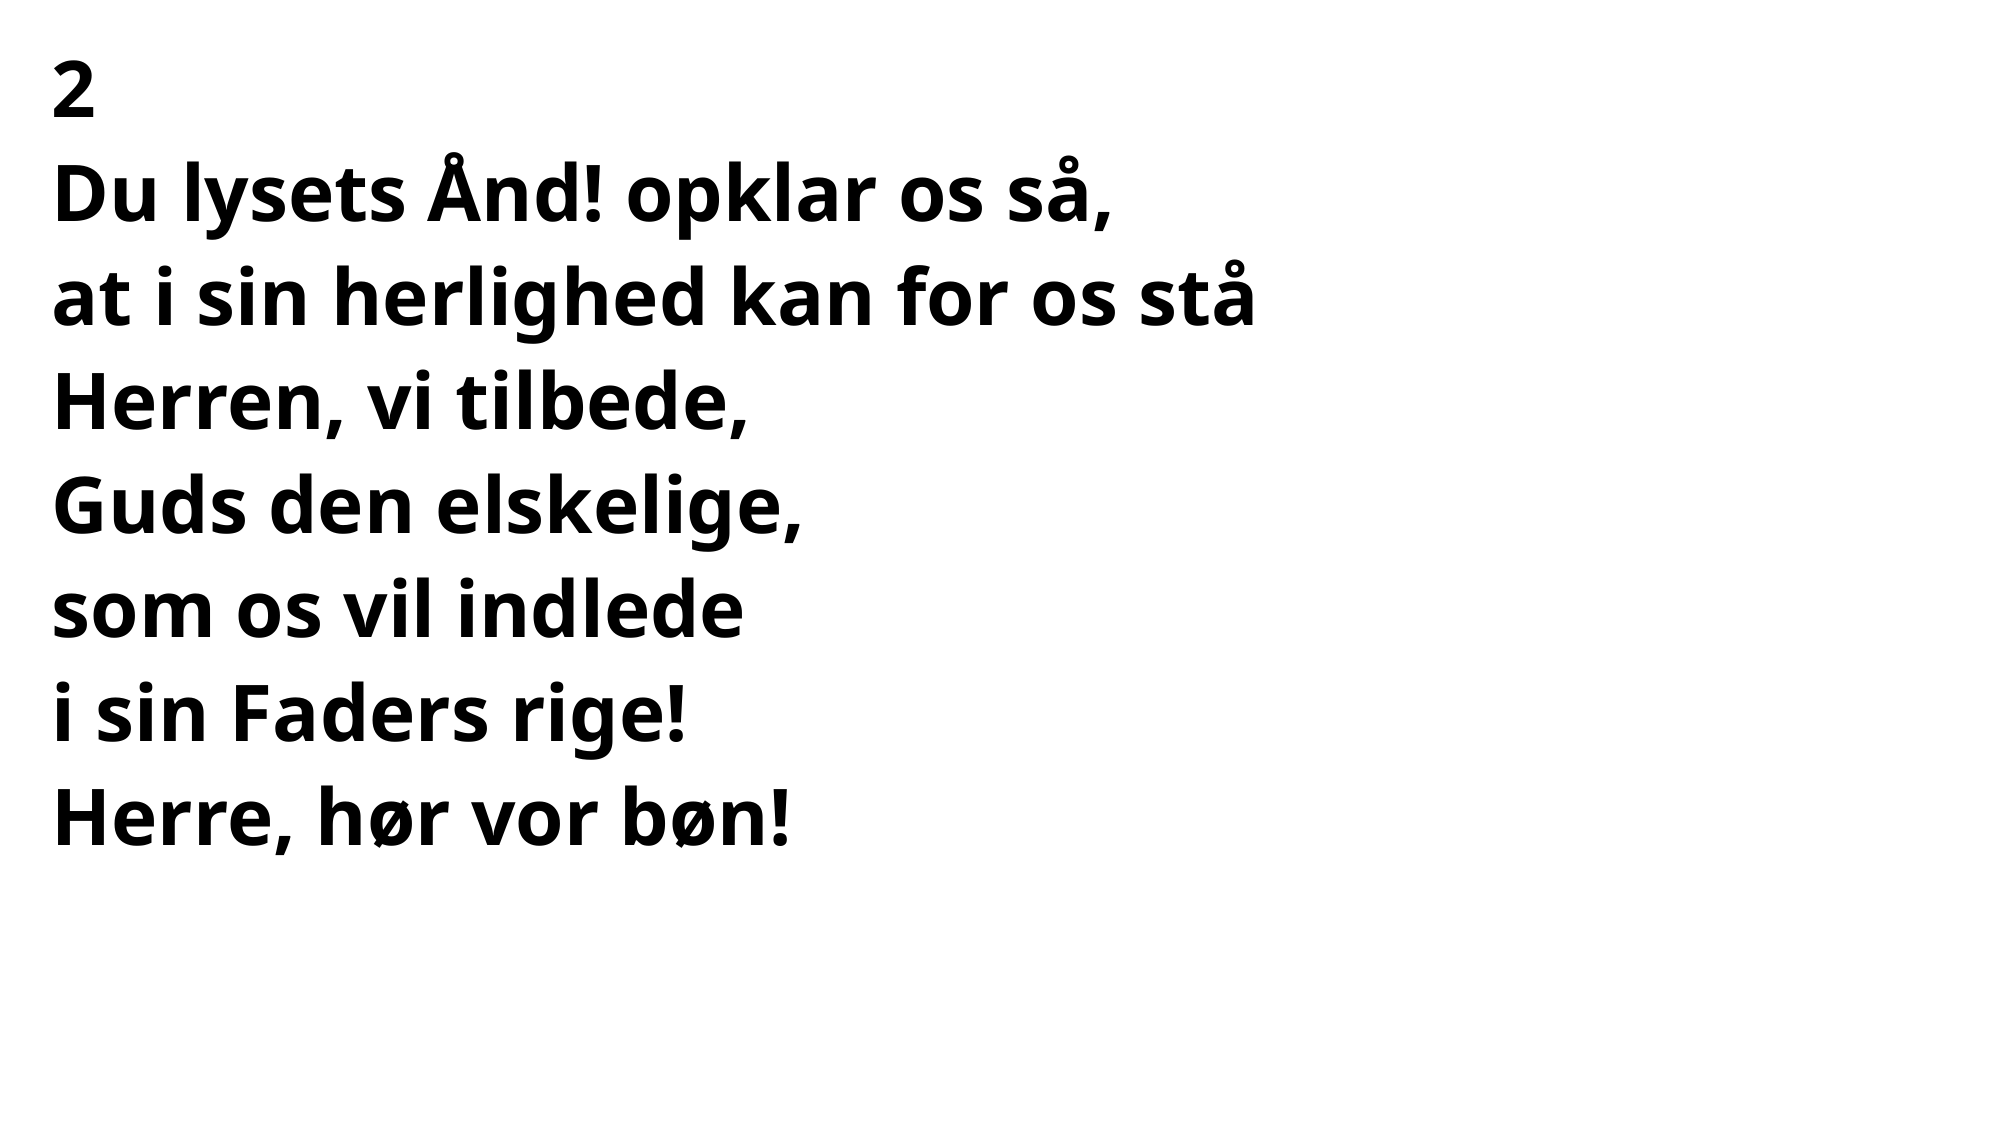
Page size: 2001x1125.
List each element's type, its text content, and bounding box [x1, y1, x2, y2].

list 2 Du lysets Ånd! opklar os så, at i sin herlighed kan for os stå Herren, vi tilbede, Guds den elskelige, som os vil indlede i sin Faders rige! Herre, hør vor bøn! [36, 41, 1845, 876]
